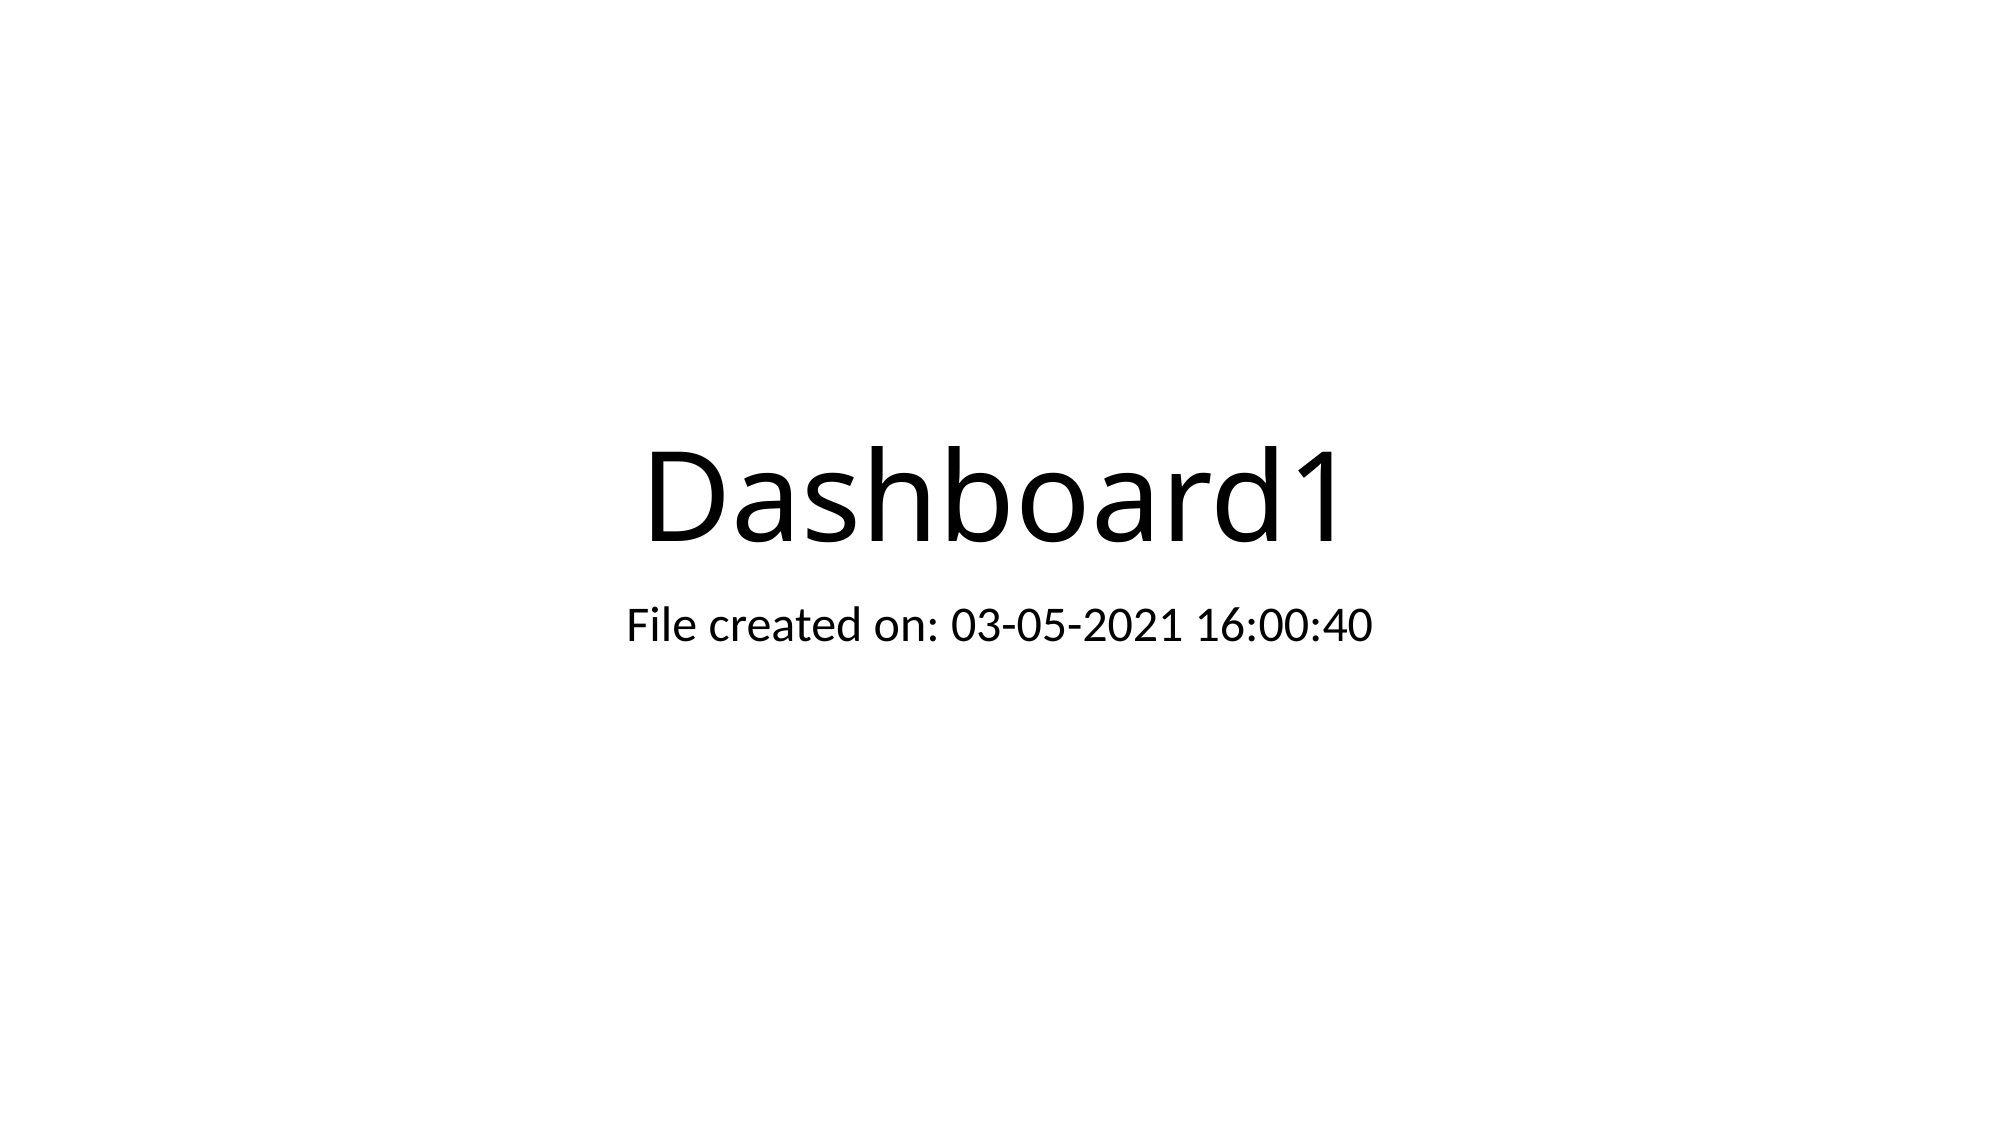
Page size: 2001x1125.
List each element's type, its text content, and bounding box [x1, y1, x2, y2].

subtitle File created on: 03-05-2021 16:00:40 [249, 590, 1750, 863]
title Dashboard1 [249, 184, 1750, 576]
